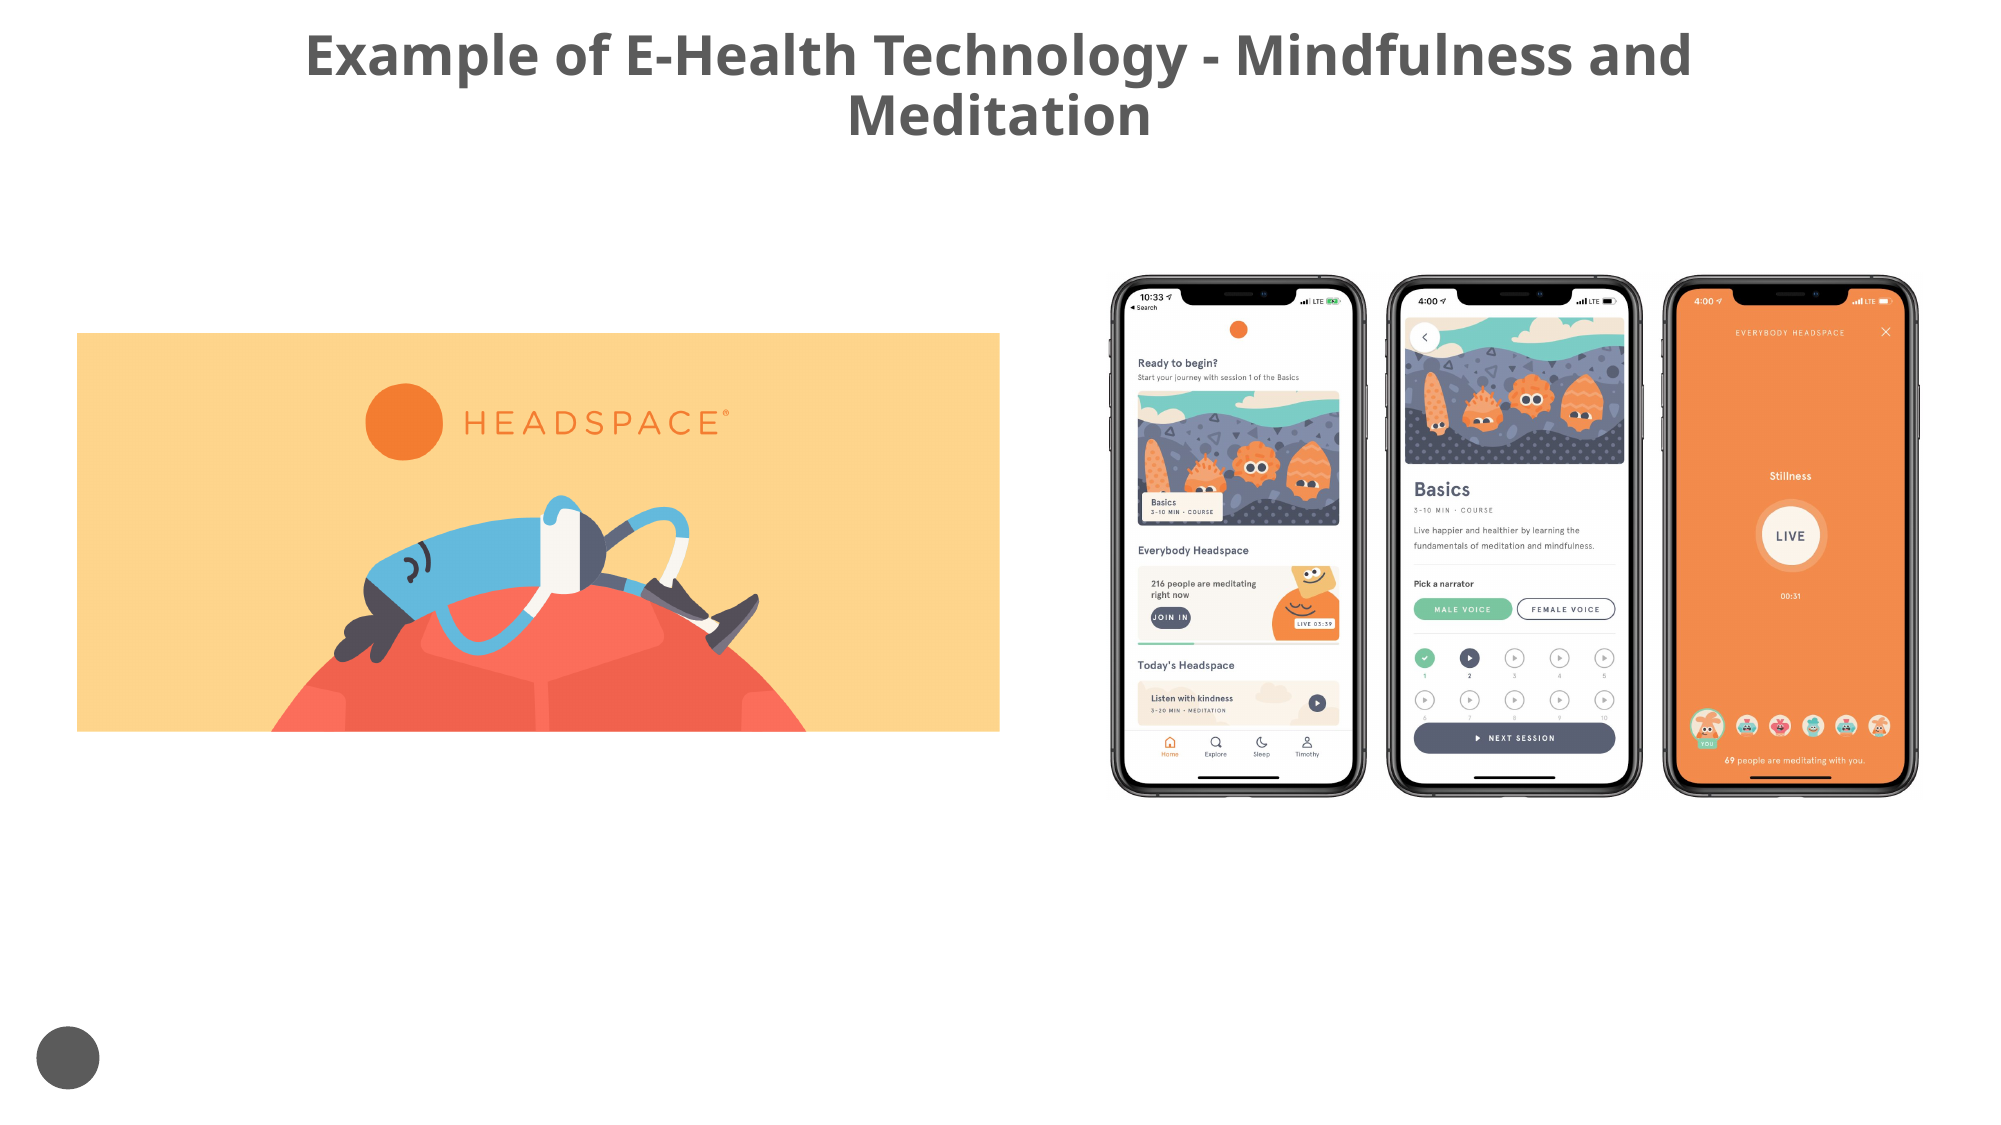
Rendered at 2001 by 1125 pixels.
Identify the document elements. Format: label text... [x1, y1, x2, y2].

picture [77, 333, 1000, 732]
title Example of E-Health Technology - Mindfulness and Meditation [212, 82, 1788, 160]
picture [1106, 272, 1923, 800]
